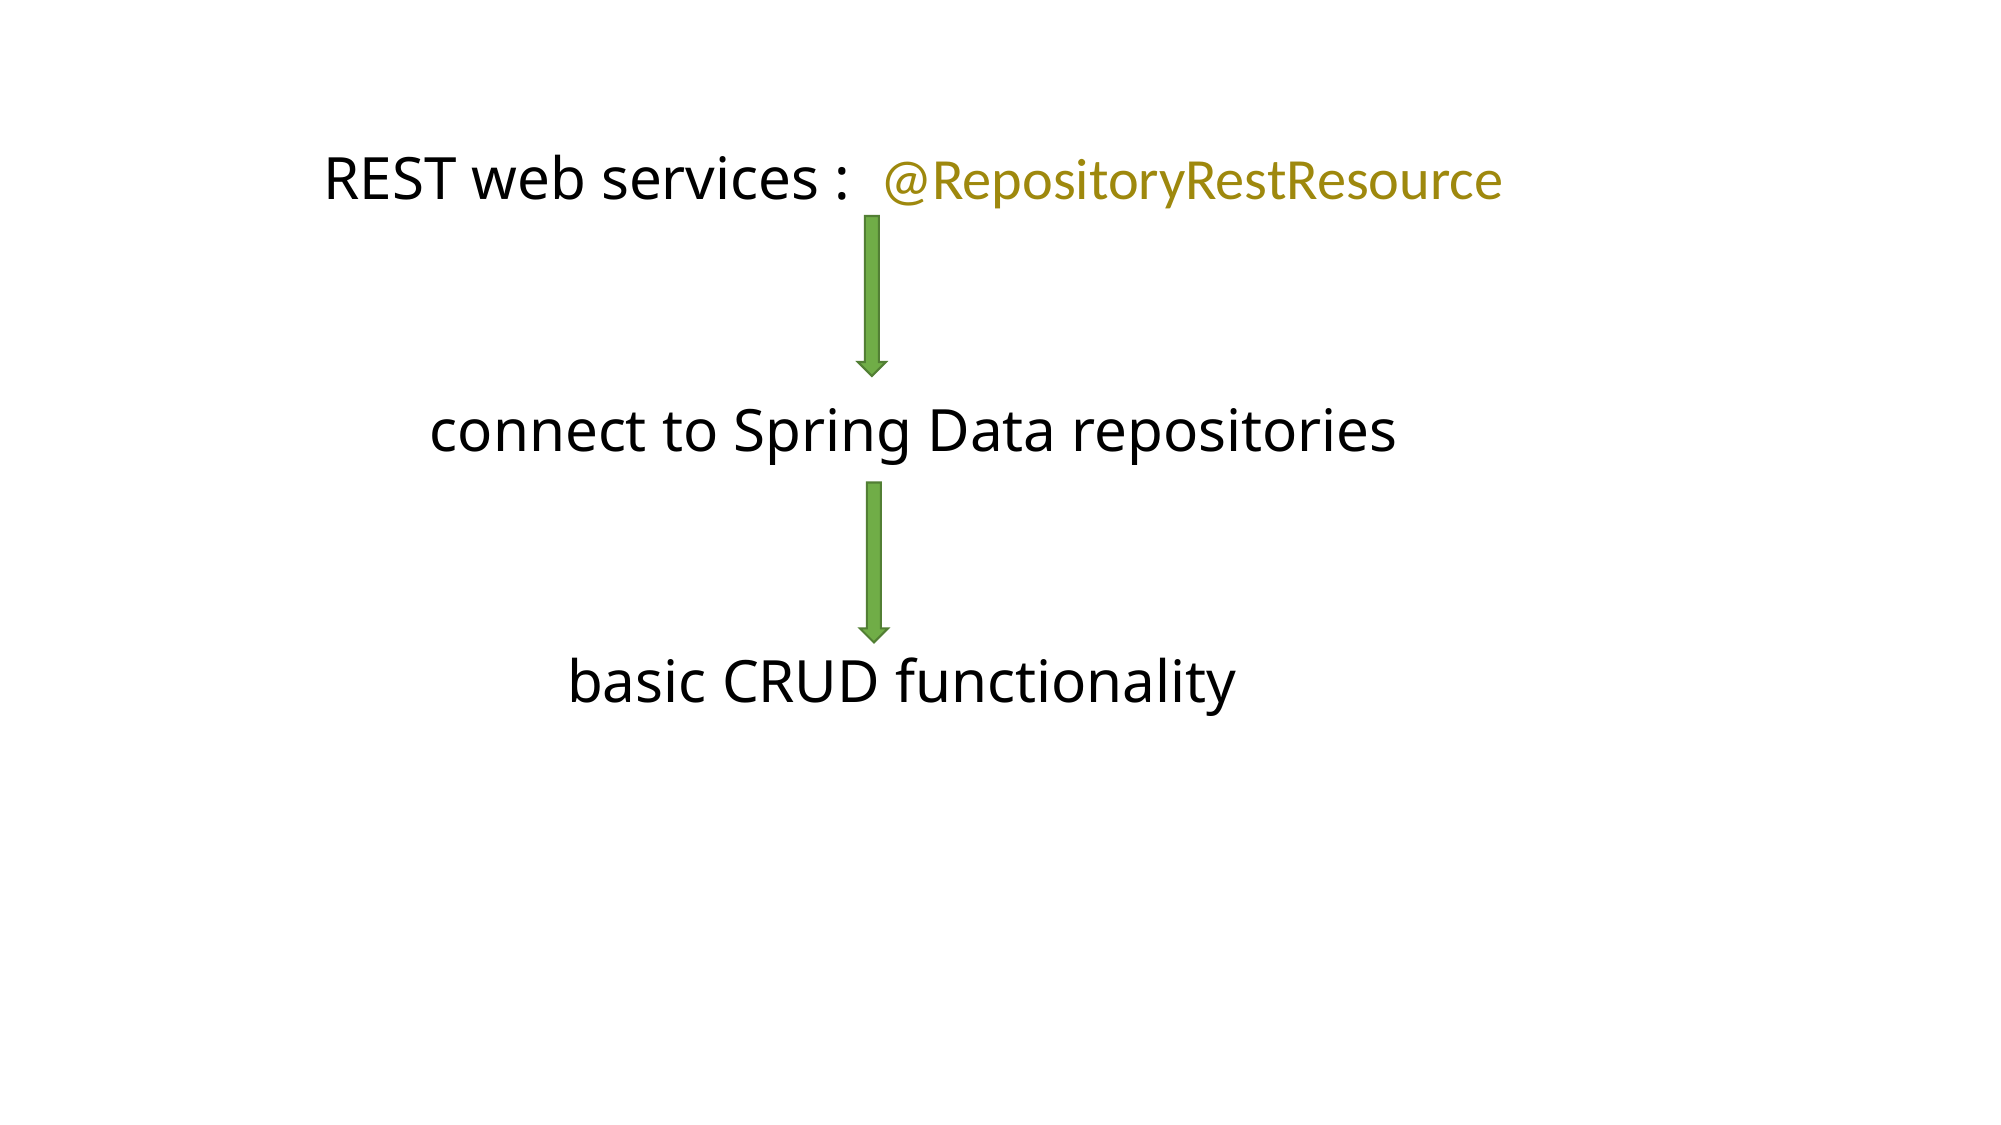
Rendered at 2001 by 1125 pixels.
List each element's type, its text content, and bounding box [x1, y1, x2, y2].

text_box [857, 481, 891, 644]
text_box [855, 214, 889, 378]
list REST web services : @RepositoryRestResource connect to Spring Data repositories basic CRUD functionality [140, 57, 1866, 1028]
